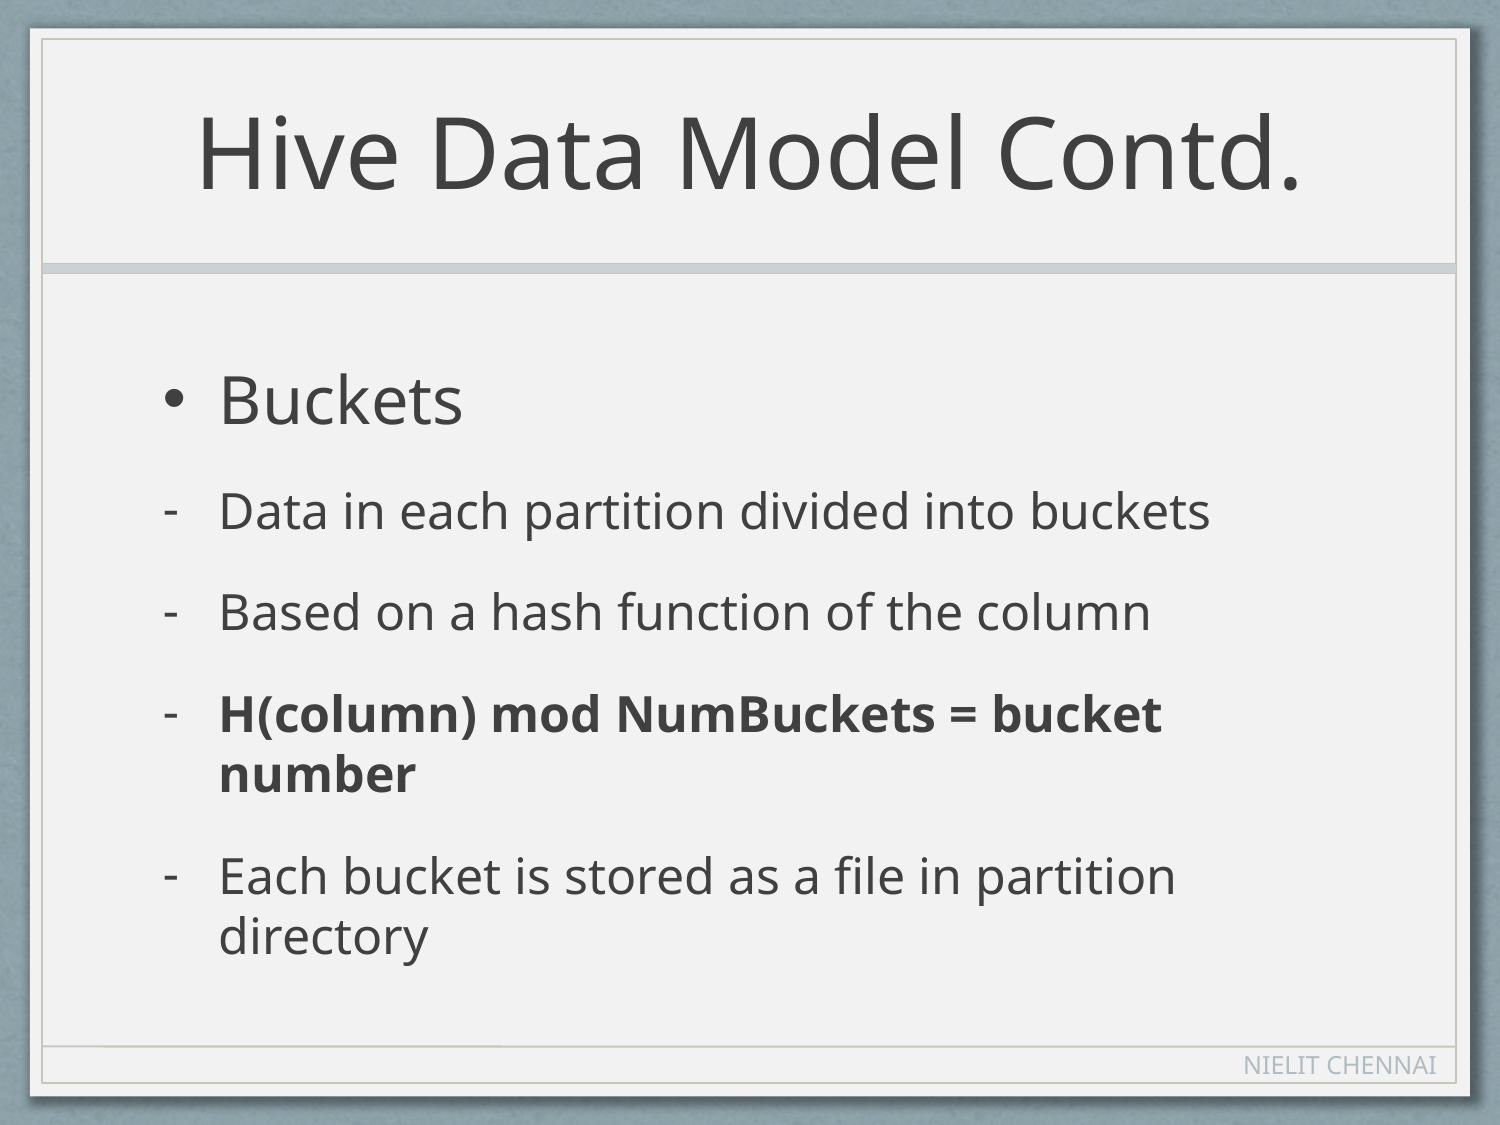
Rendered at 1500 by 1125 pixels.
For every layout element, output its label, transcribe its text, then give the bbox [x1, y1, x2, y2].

list Buckets Data in each partition divided into buckets Based on a hash function of the column H(column) mod NumBuckets = bucket number Each bucket is stored as a file in partition directory [147, 350, 1353, 995]
title Hive Data Model Contd. [147, 40, 1353, 260]
footer NIELIT CHENNAI [977, 1045, 1453, 1088]
